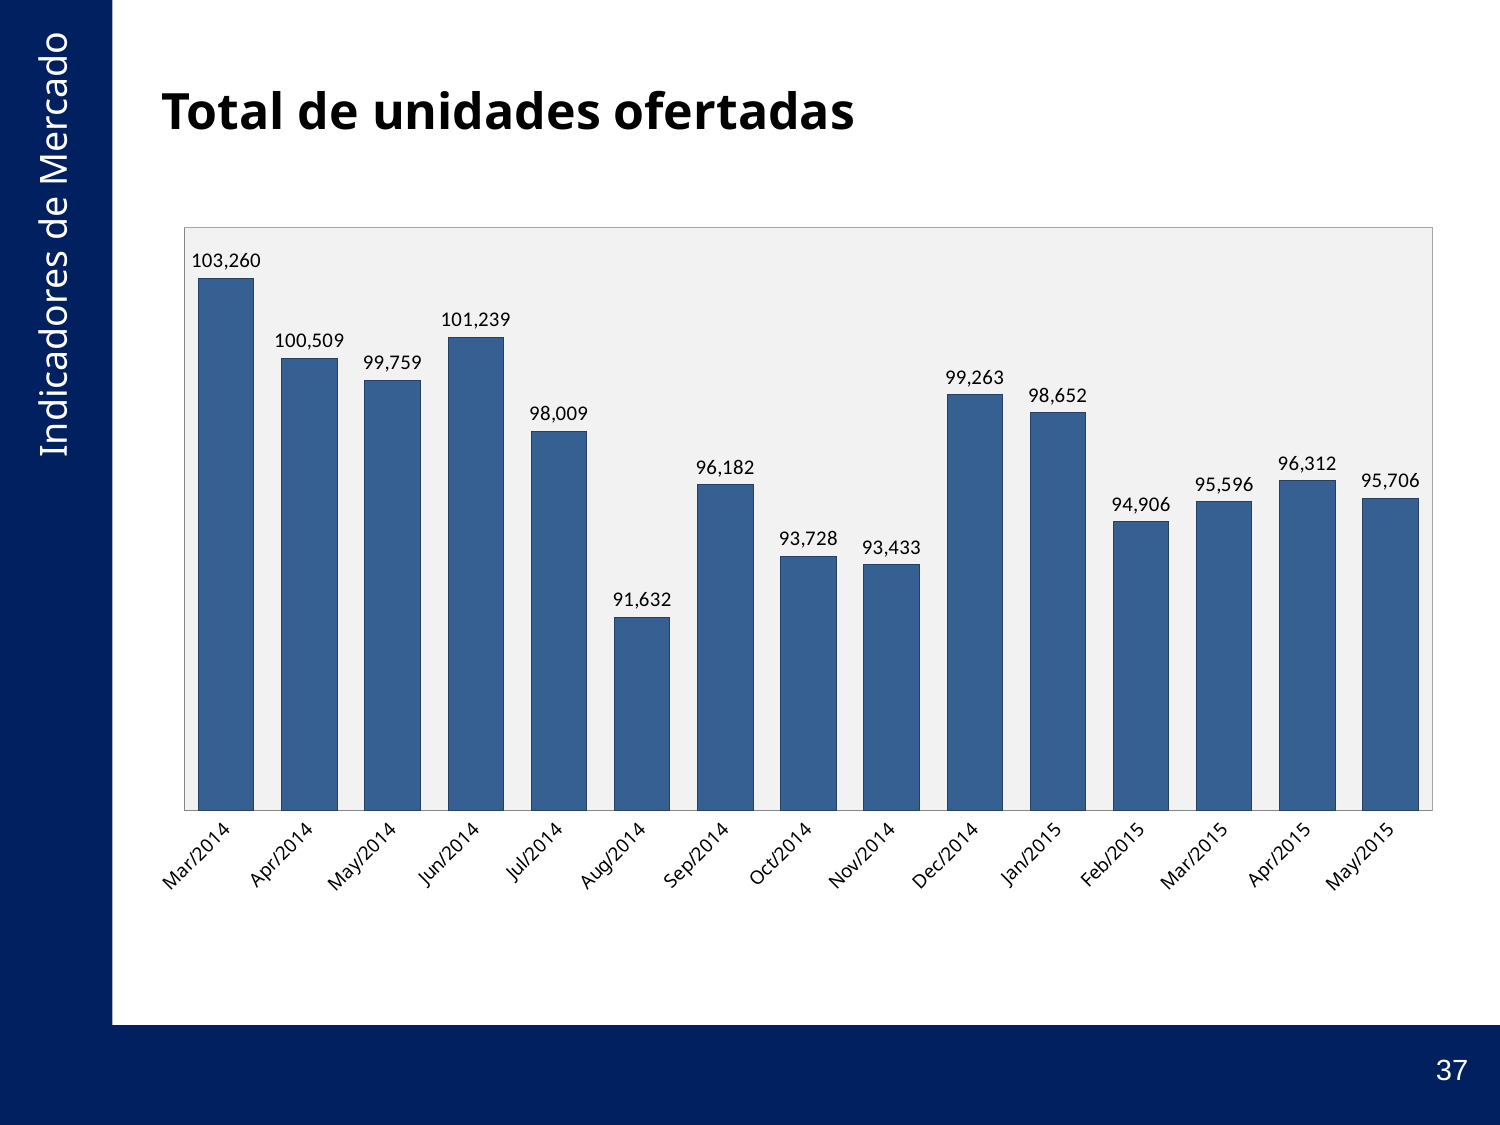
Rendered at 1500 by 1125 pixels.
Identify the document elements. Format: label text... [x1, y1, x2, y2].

slide_number 37 [1421, 1043, 1500, 1125]
title Total de unidades ofertadas [146, 43, 1422, 175]
chart [129, 213, 1459, 912]
